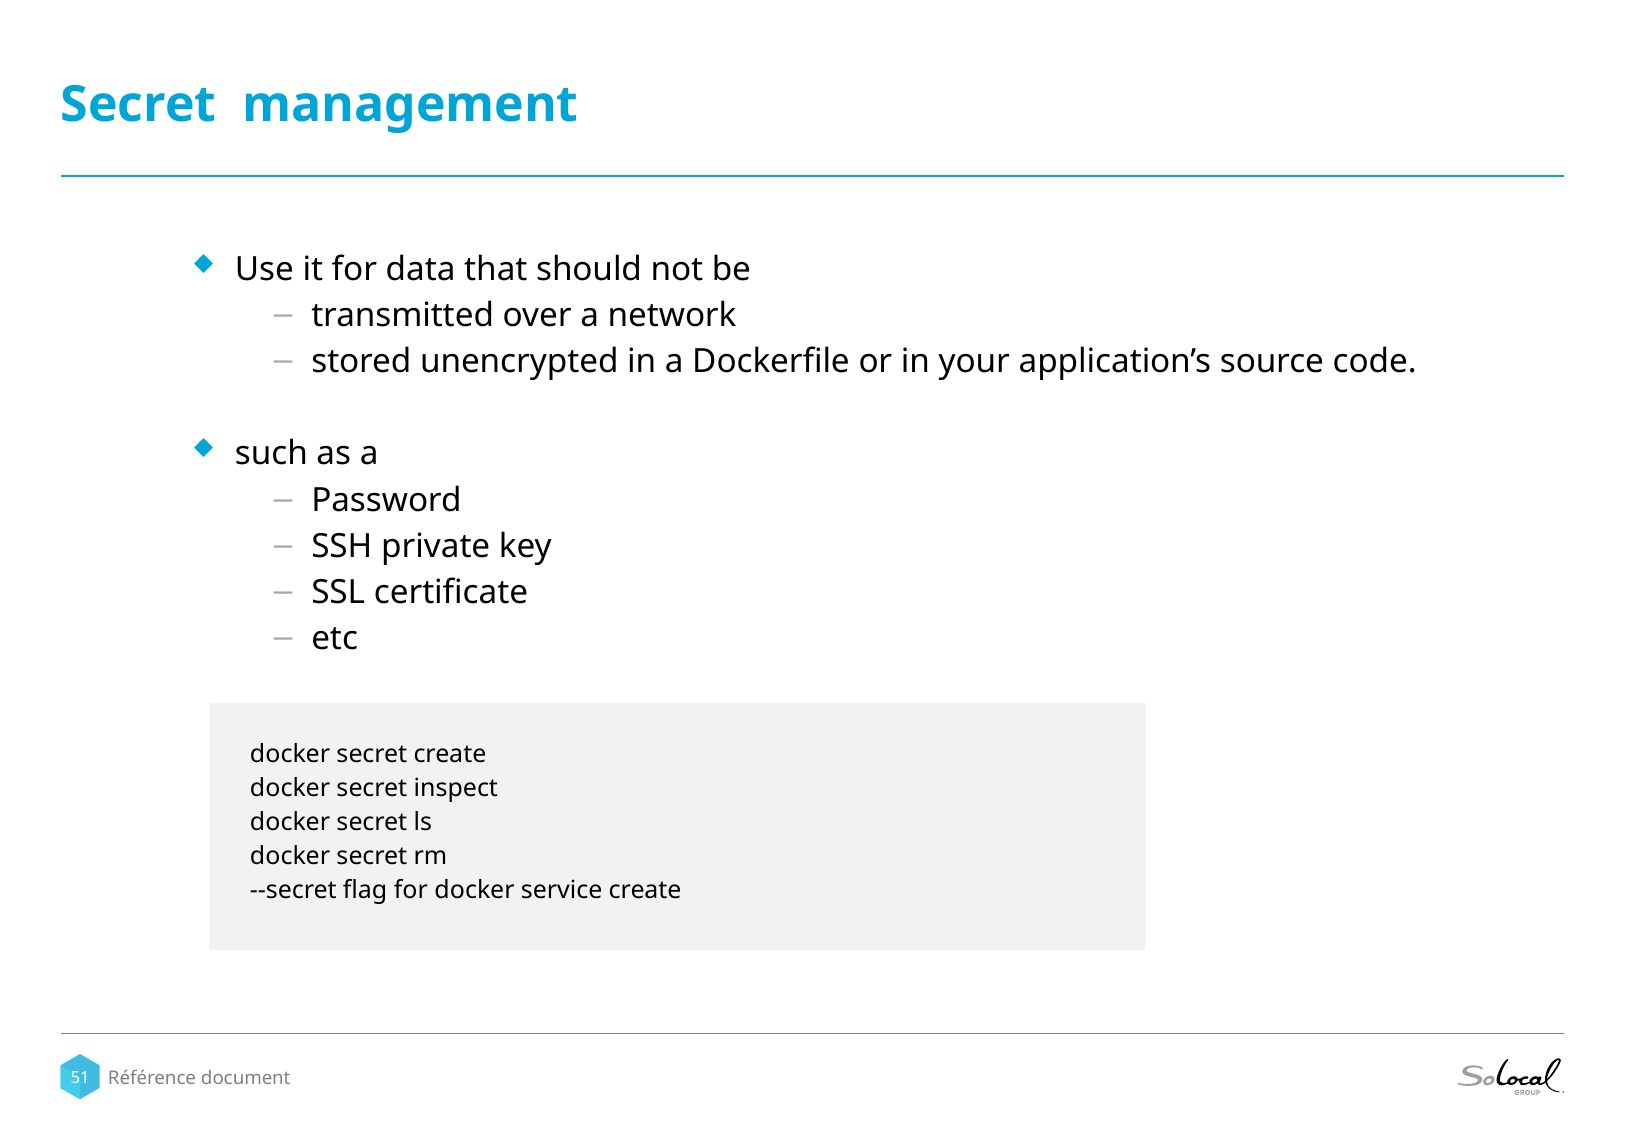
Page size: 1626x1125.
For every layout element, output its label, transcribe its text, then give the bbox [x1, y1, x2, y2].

text_box docker secret create docker secret inspect docker secret ls docker secret rm --secret flag for docker service create [209, 703, 1146, 950]
list Use it for data that should not be transmitted over a network stored unencrypted in a Dockerfile or in your application’s source code. such as a Password SSH private key SSL certificate etc [151, 246, 1623, 777]
title Secret management [60, 33, 1565, 171]
